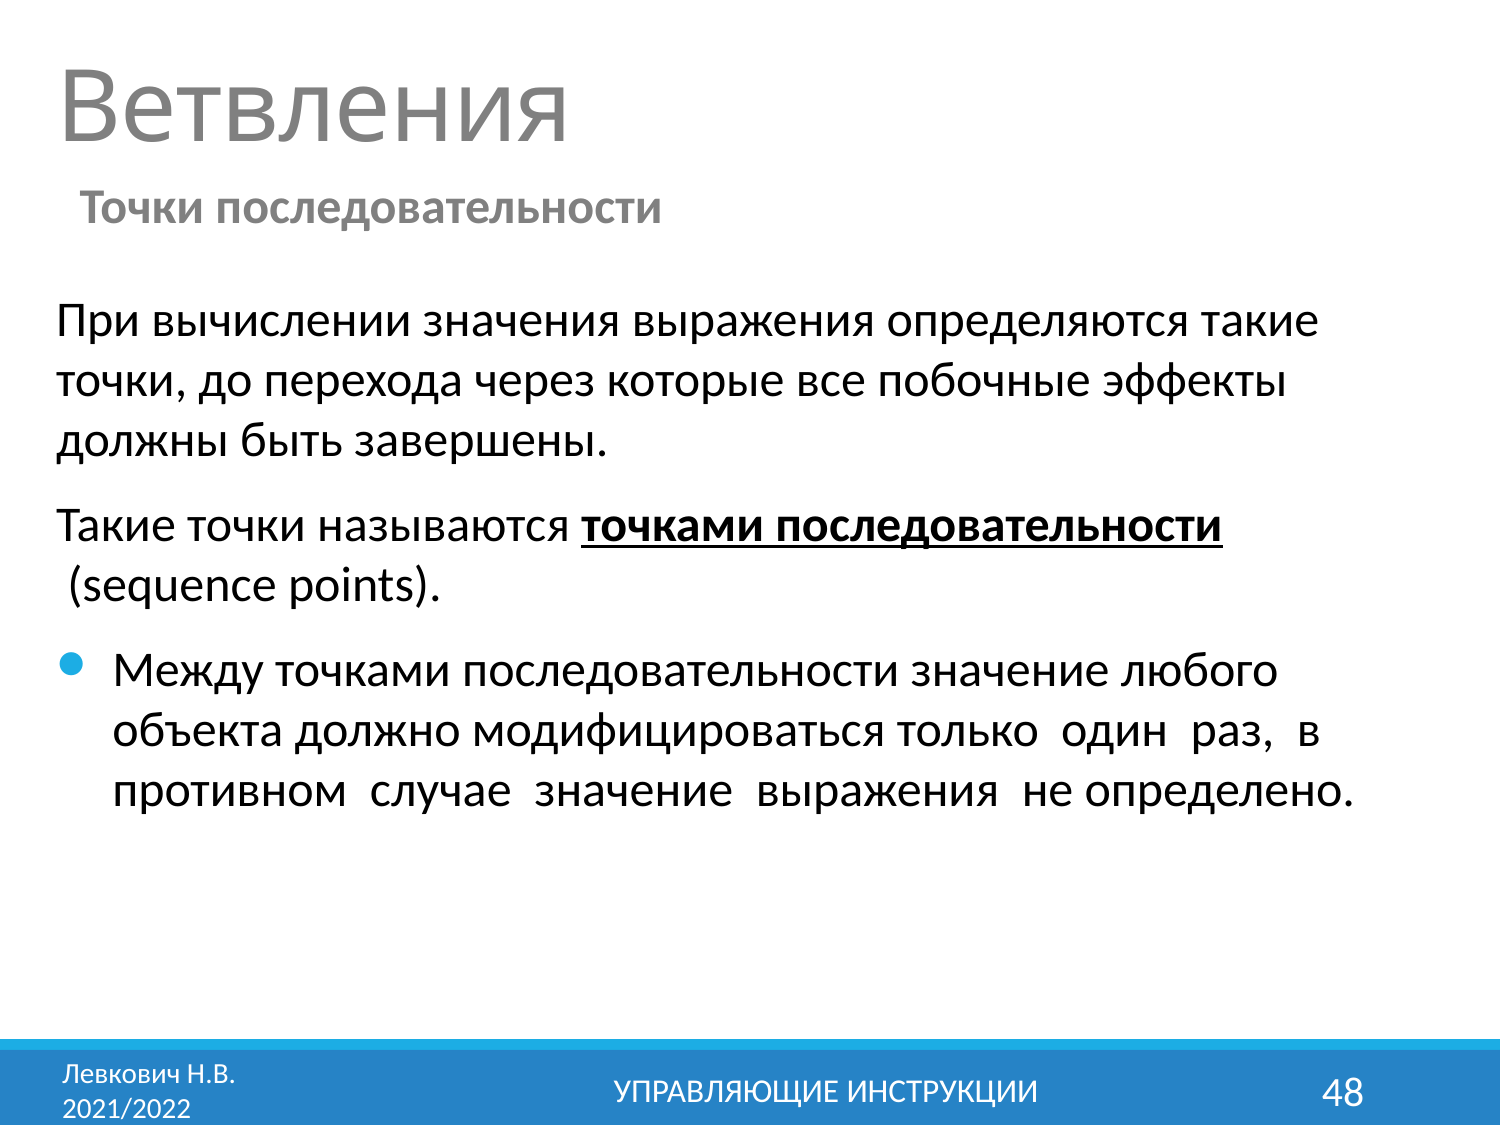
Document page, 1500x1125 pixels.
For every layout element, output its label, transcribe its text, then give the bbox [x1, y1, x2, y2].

text_box Ветвления [41, 30, 1471, 192]
text_box При вычислении значения выражения определяются такие точки, до перехода через которые все побочные эффекты должны быть завершены. Такие точки называются точками последовательности (sequence points). Между точками последовательности значение любого объекта должно модифицироваться только один раз, в противном случае значение выражения не определено. [41, 278, 1459, 824]
slide_number Левкович Н.В. 2021/2022 [47, 1059, 440, 1120]
footer Управляющие инструкции [453, 1059, 1199, 1120]
slide_number 48 [1218, 1059, 1380, 1120]
text_box Точки последовательности [64, 172, 1430, 255]
